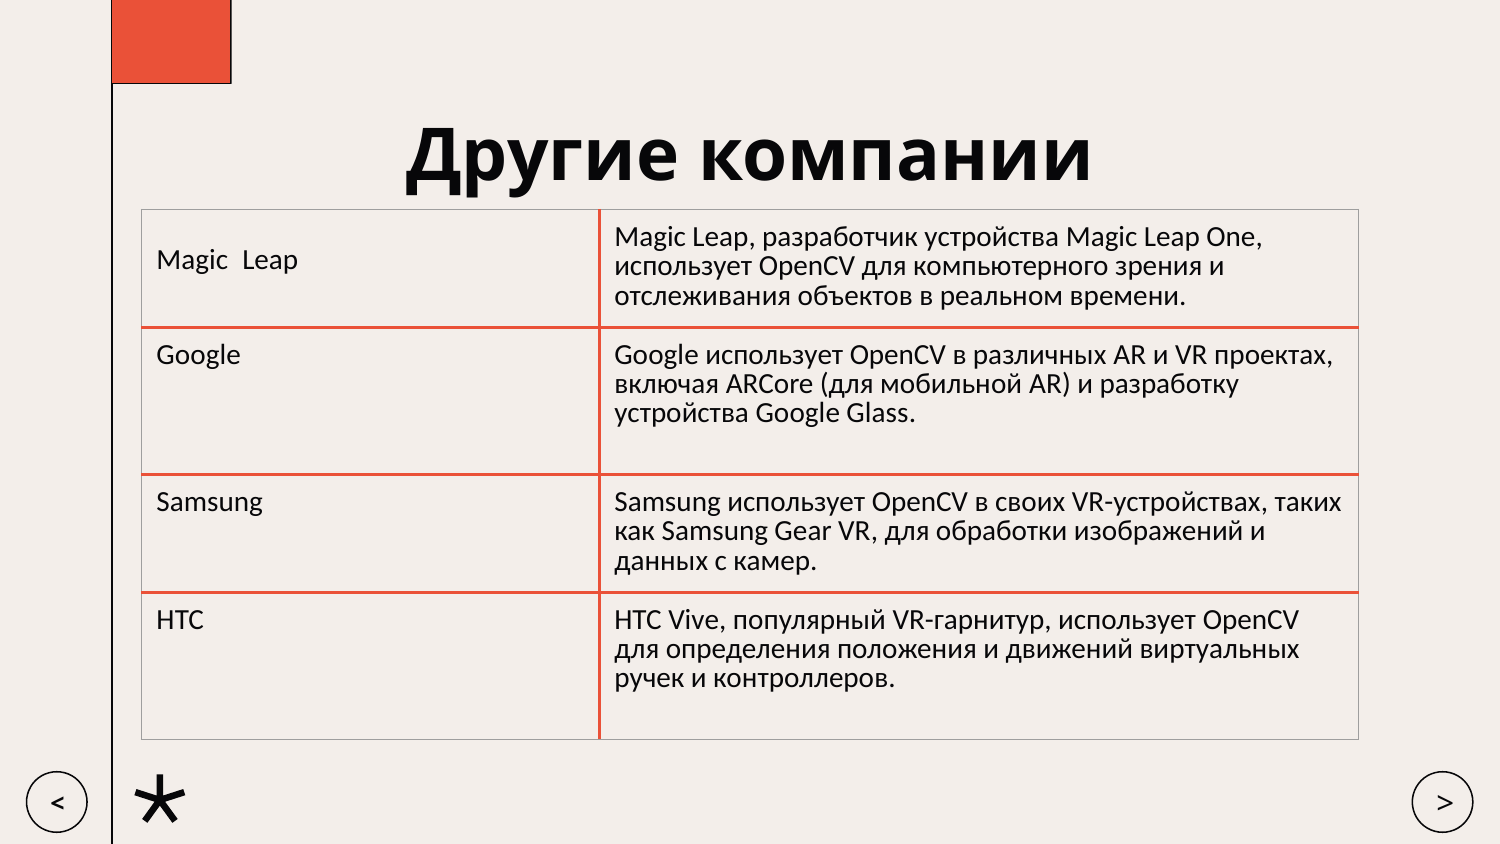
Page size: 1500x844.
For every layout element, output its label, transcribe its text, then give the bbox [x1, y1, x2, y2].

table_cell HTC Vive, популярный VR-гарнитур, использует OpenCV для определения положения и движений виртуальных ручек и контроллеров. [601, 594, 1358, 739]
text_box < [26, 771, 88, 833]
table_cell HTC [142, 594, 598, 739]
table_cell Google использует OpenCV в различных AR и VR проектах, включая ARCore (для мобильной AR) и разработку устройства Google Glass. [601, 329, 1358, 473]
text_box > [1412, 771, 1473, 833]
table_cell Samsung [142, 476, 598, 591]
table_cell Samsung использует OpenCV в своих VR-устройствах, таких как Samsung Gear VR, для обработки изображений и данных с камер. [601, 476, 1358, 591]
title Другие компании [116, 92, 1383, 187]
table_header Magic Leap [142, 210, 598, 326]
table_header Magic Leap, разработчик устройства Magic Leap One, использует OpenCV для компьютерного зрения и отслеживания объектов в реальном времени. [601, 210, 1358, 326]
table_cell Google [142, 329, 598, 473]
